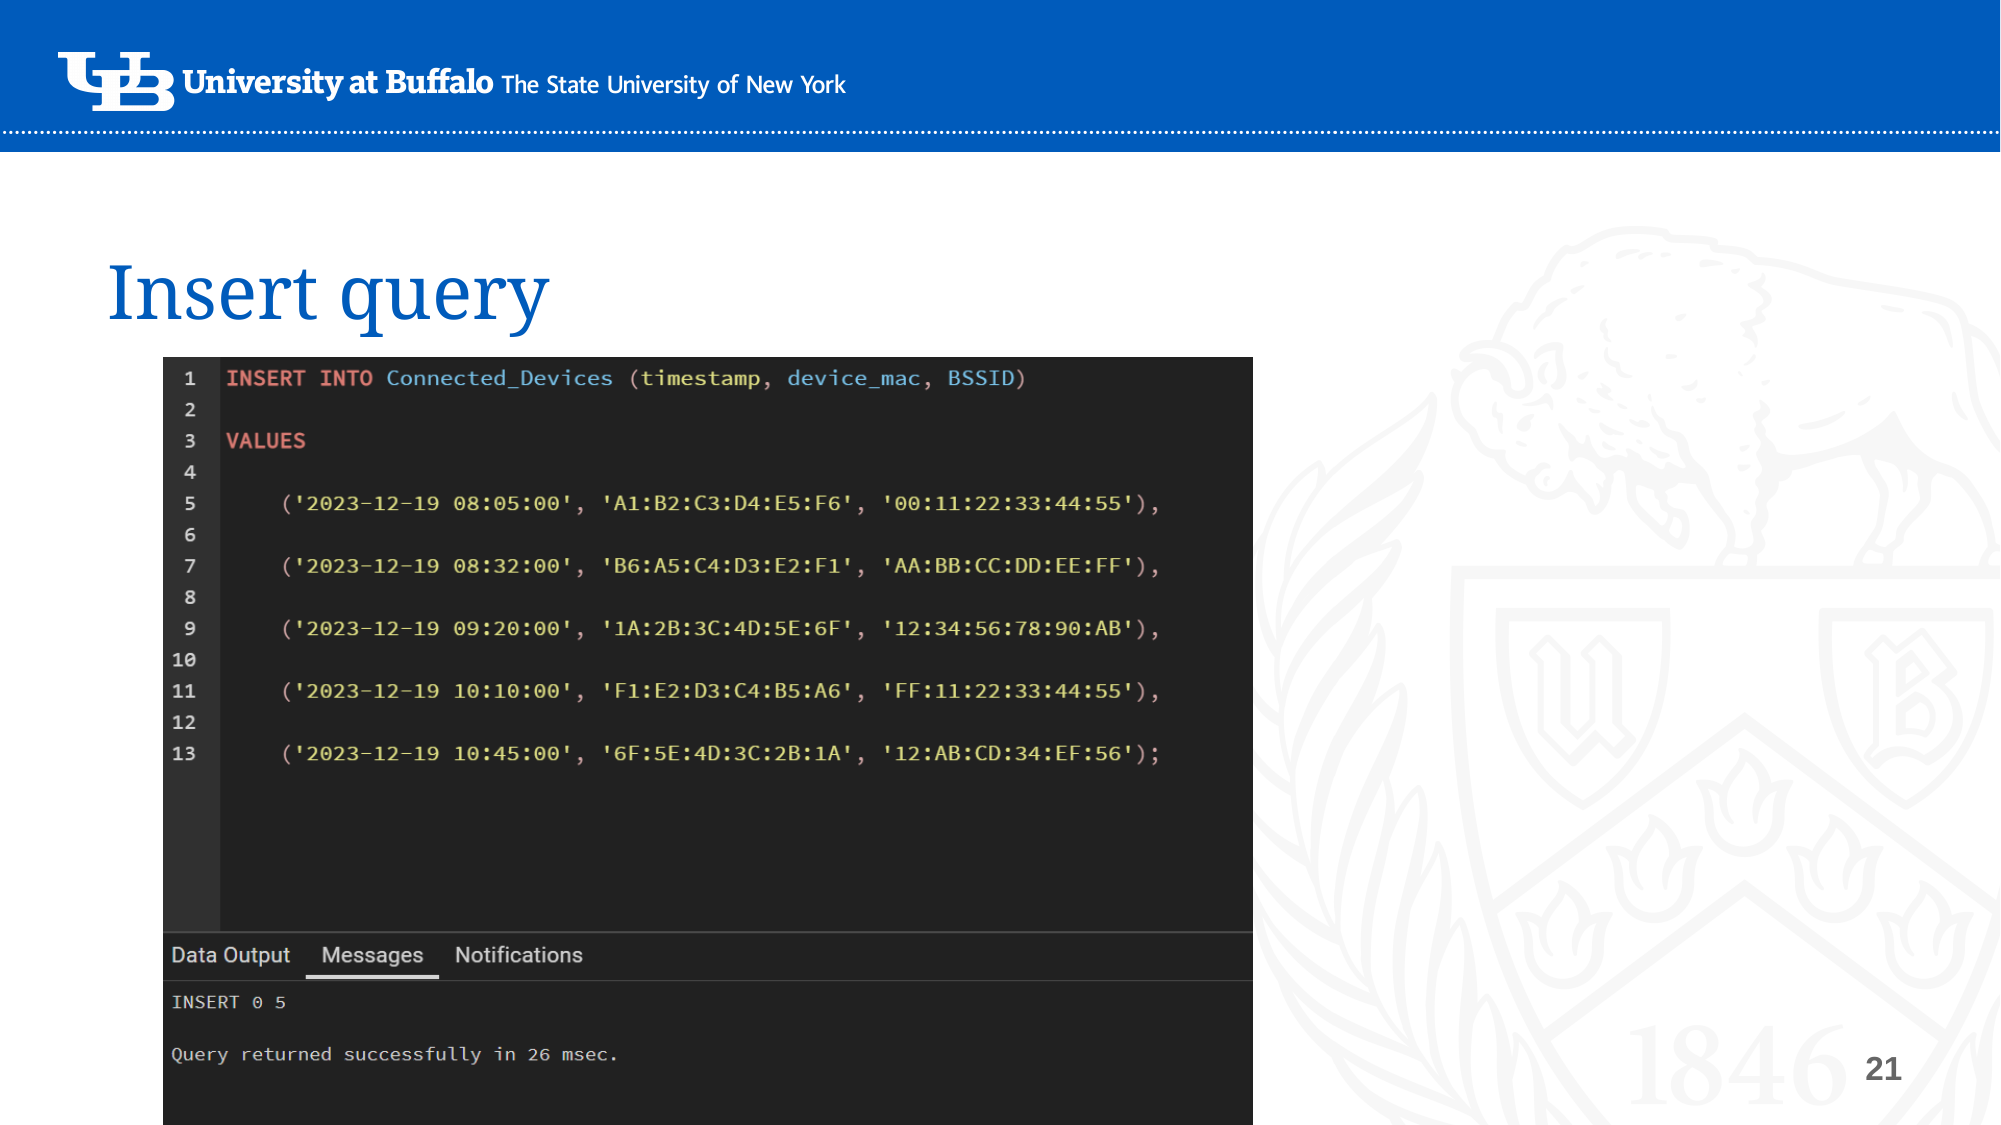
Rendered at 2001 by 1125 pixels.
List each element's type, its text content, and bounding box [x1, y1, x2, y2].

title Insert query [93, 246, 1234, 343]
footer 21 [1253, 1036, 1918, 1097]
picture [0, 0, 2001, 1125]
